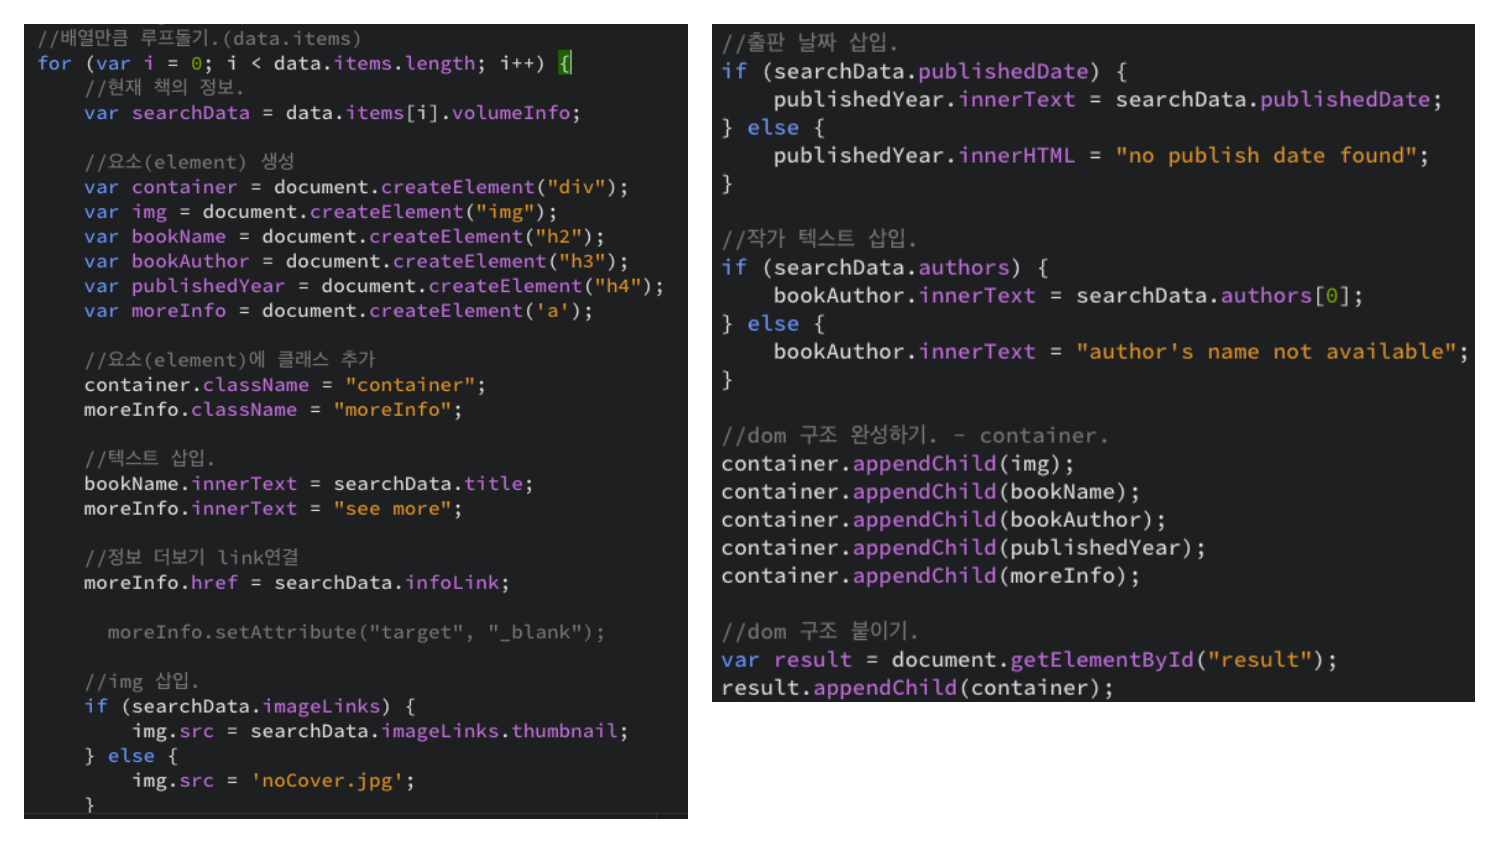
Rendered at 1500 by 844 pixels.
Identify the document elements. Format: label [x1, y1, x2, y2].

picture [24, 24, 689, 819]
picture [712, 24, 1476, 703]
